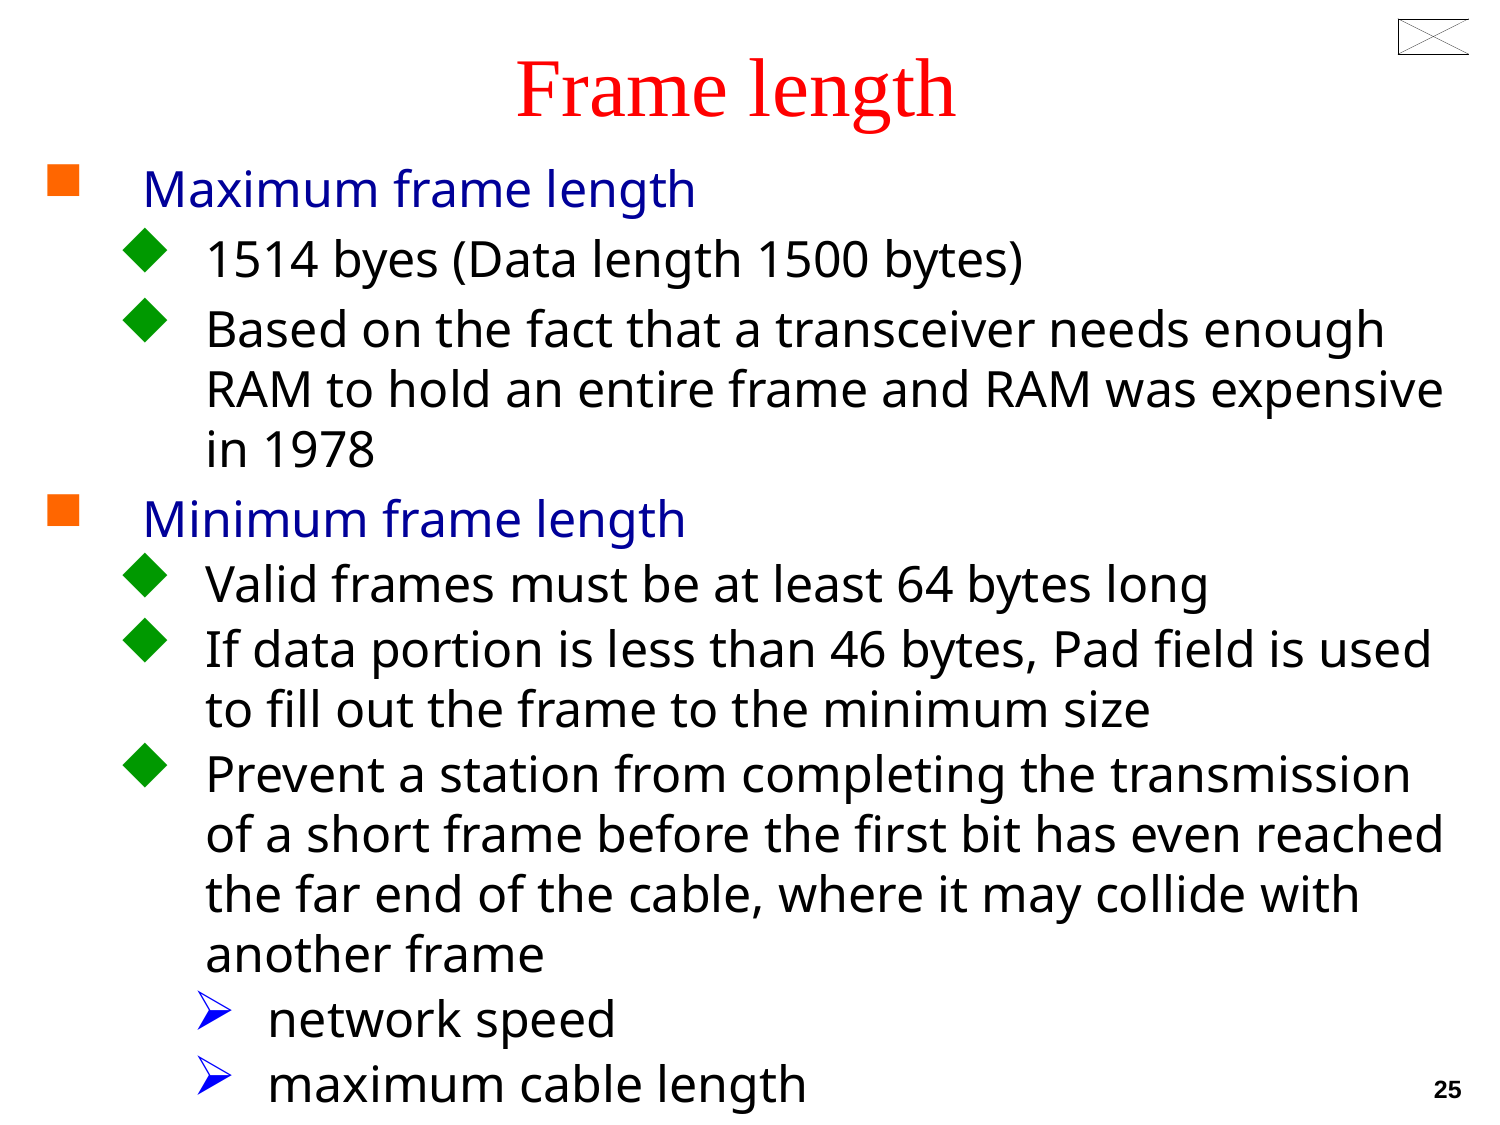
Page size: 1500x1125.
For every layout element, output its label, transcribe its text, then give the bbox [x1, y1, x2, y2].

list Maximum frame length 1514 byes (Data length 1500 bytes) Based on the fact that a transceiver needs enough RAM to hold an entire frame and RAM was expensive in 1978 Minimum frame length Valid frames must be at least 64 bytes long If data portion is less than 46 bytes, Pad field is used to fill out the frame to the minimum size Prevent a station from completing the transmission of a short frame before the first bit has even reached the far end of the cable, where it may collide with another frame network speed maximum cable length [27, 149, 1463, 1093]
title Frame length [25, 25, 1469, 141]
